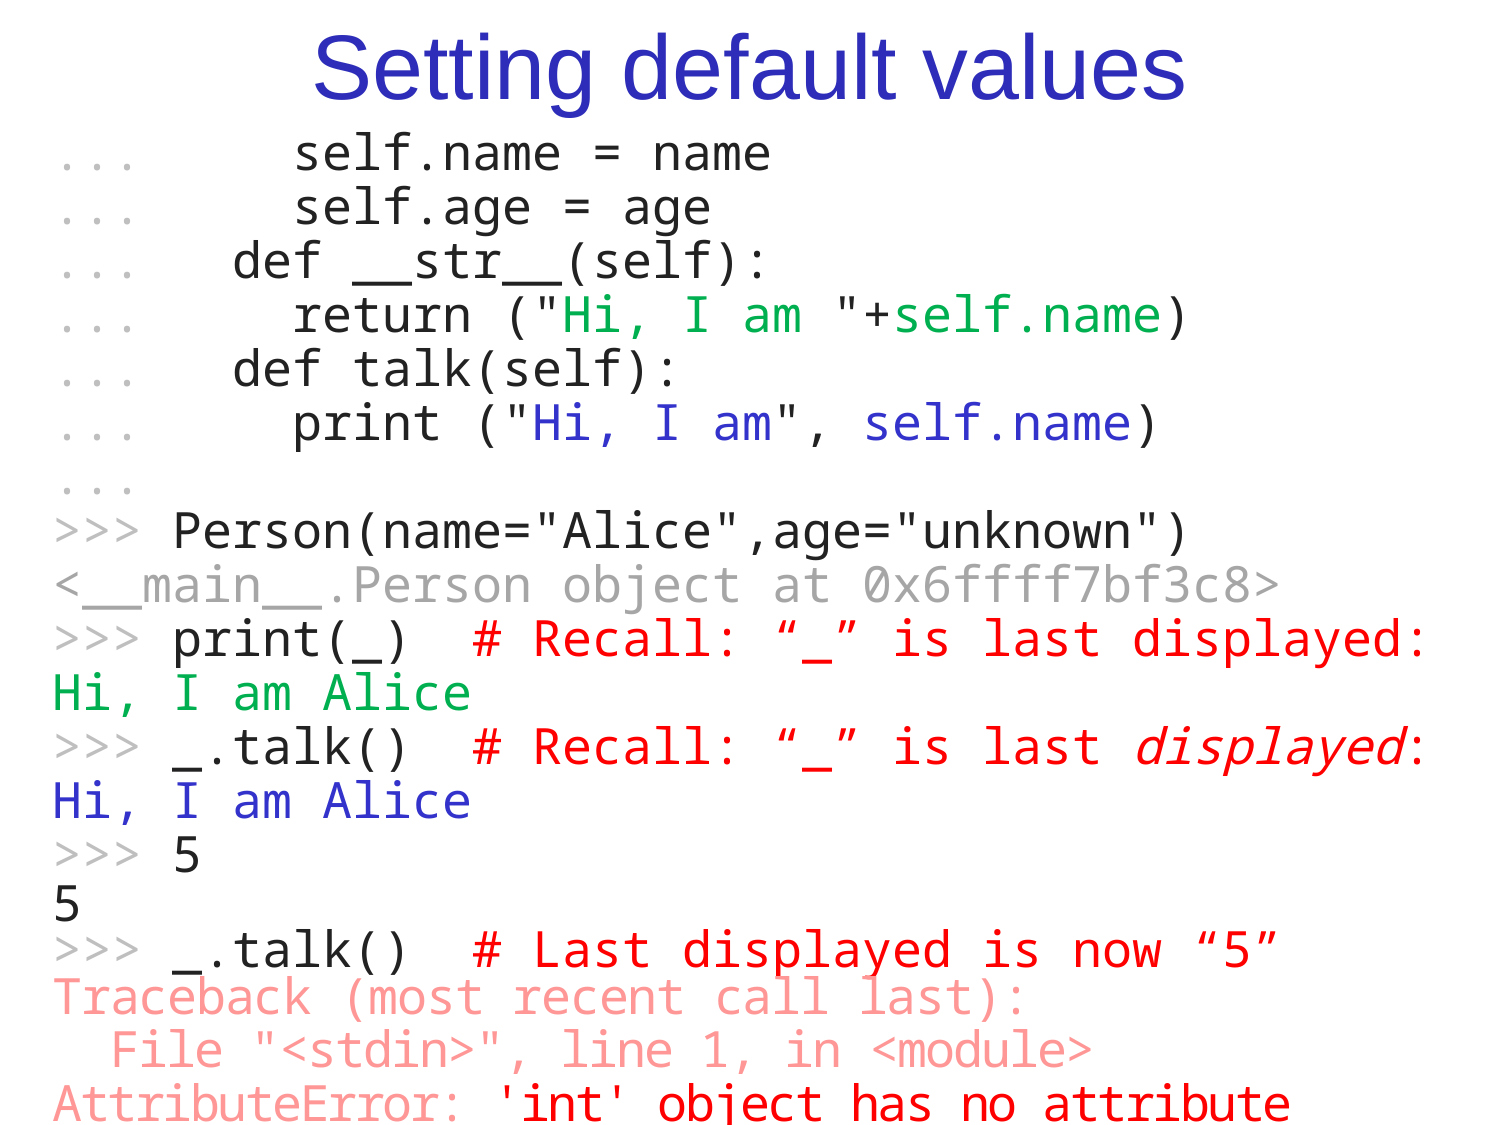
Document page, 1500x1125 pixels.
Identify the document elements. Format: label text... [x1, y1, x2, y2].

text_box ... self.name = name ... self.age = age ... def __str__(self): ... return ("Hi, I am "+self.name) ... def talk(self): ... print ("Hi, I am", self.name) ... >>> Person(name="Alice",age="unknown") <__main__.Person object at 0x6ffff7bf3c8> >>> print(_) # Recall: “_” is last displayed: Hi, I am Alice >>> _.talk() # Recall: “_” is last displayed: Hi, I am Alice >>> 5 5 >>> _.talk() # Last displayed is now “5” Traceback (most recent call last): File "<stdin>", line 1, in <module> AttributeError: 'int' object has no attribute 'talk' [37, 119, 1488, 1125]
title Setting default values [87, 0, 1413, 119]
